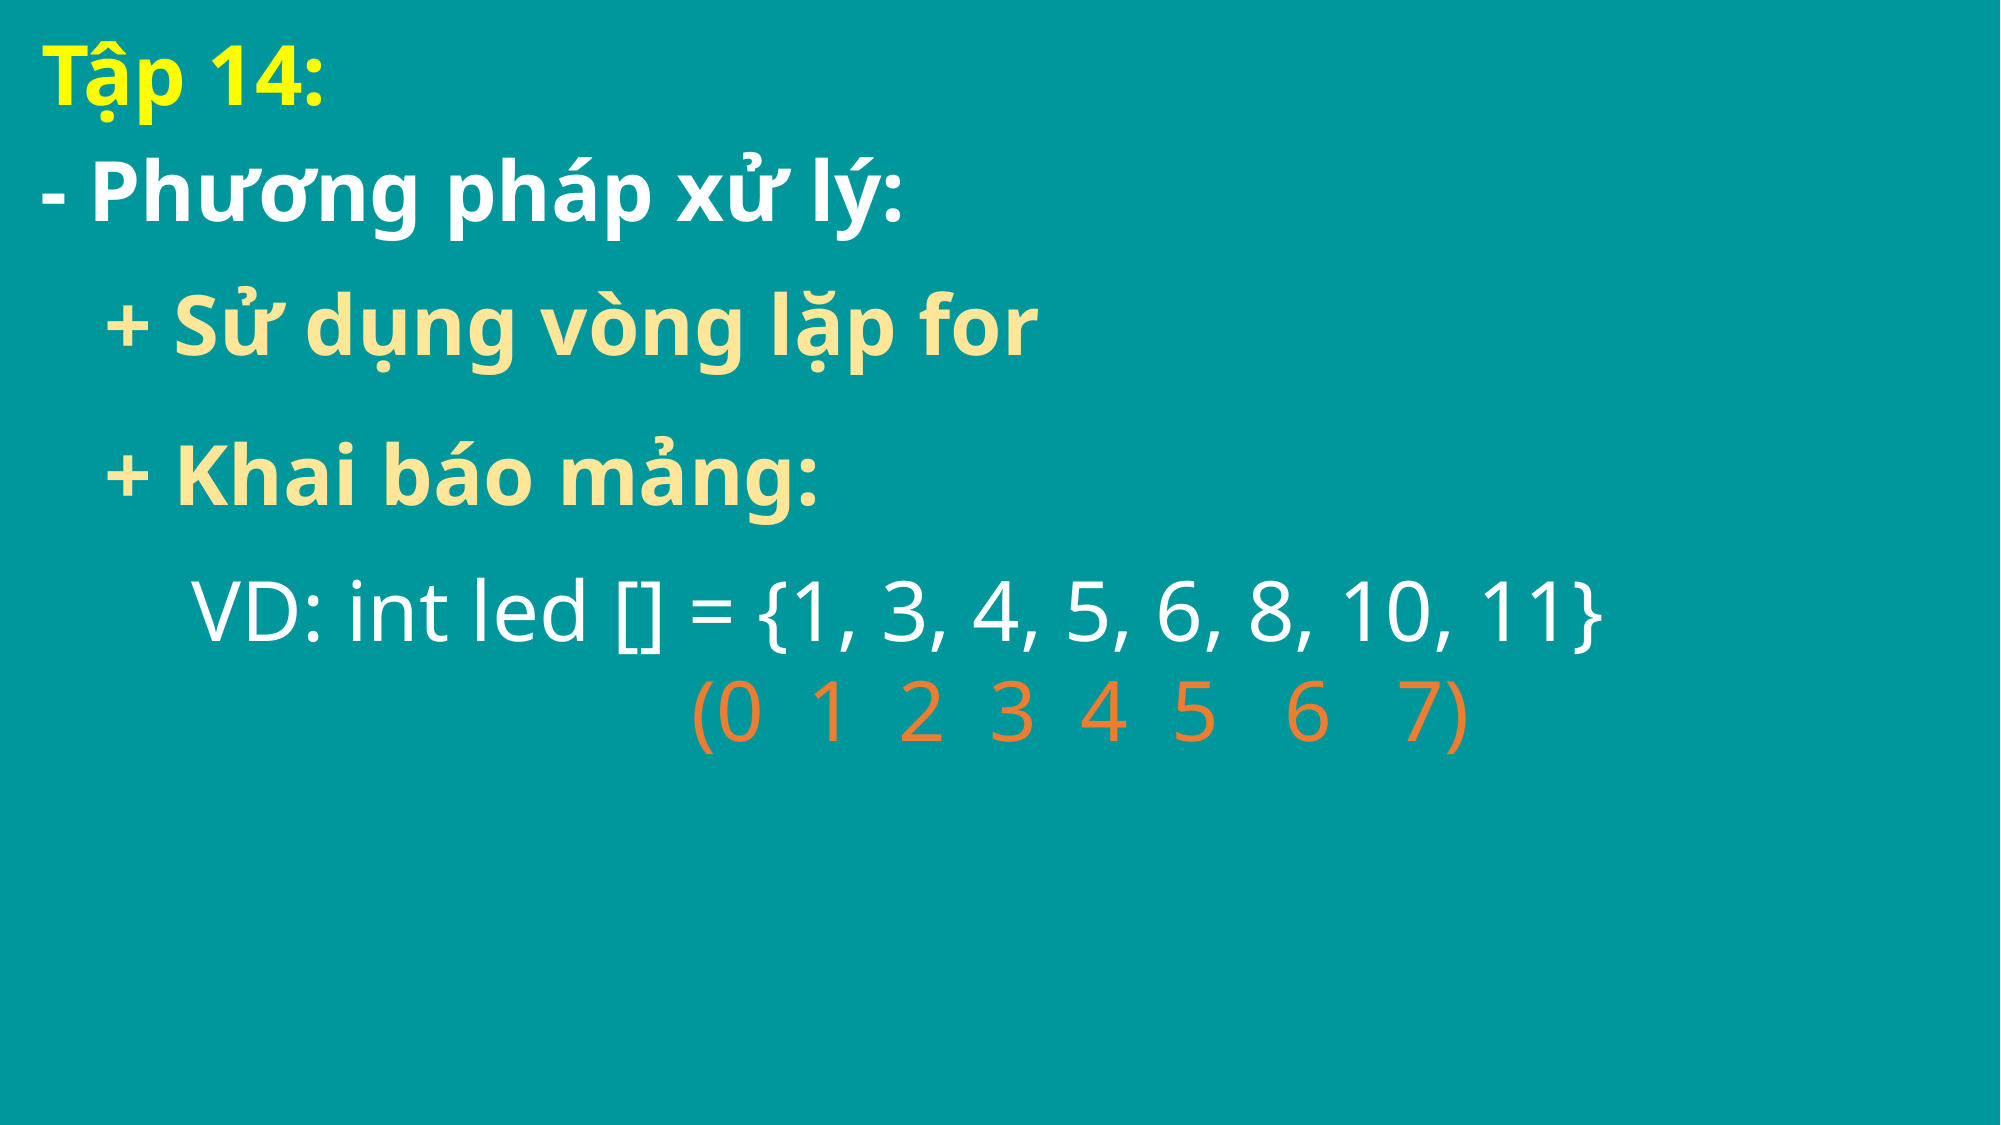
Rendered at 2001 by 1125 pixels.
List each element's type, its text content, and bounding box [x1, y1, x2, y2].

text_box + Sử dụng vòng lặp for [89, 265, 1976, 380]
text_box - Phương pháp xử lý: [25, 130, 1912, 246]
text_box Tập 14: [26, 14, 364, 130]
text_box + Khai báo mảng: [89, 414, 1976, 530]
text_box VD: int led [] = {1, 3, 4, 5, 6, 8, 10, 11} (0 1 2 3 4 5 6 7) [176, 550, 1976, 766]
